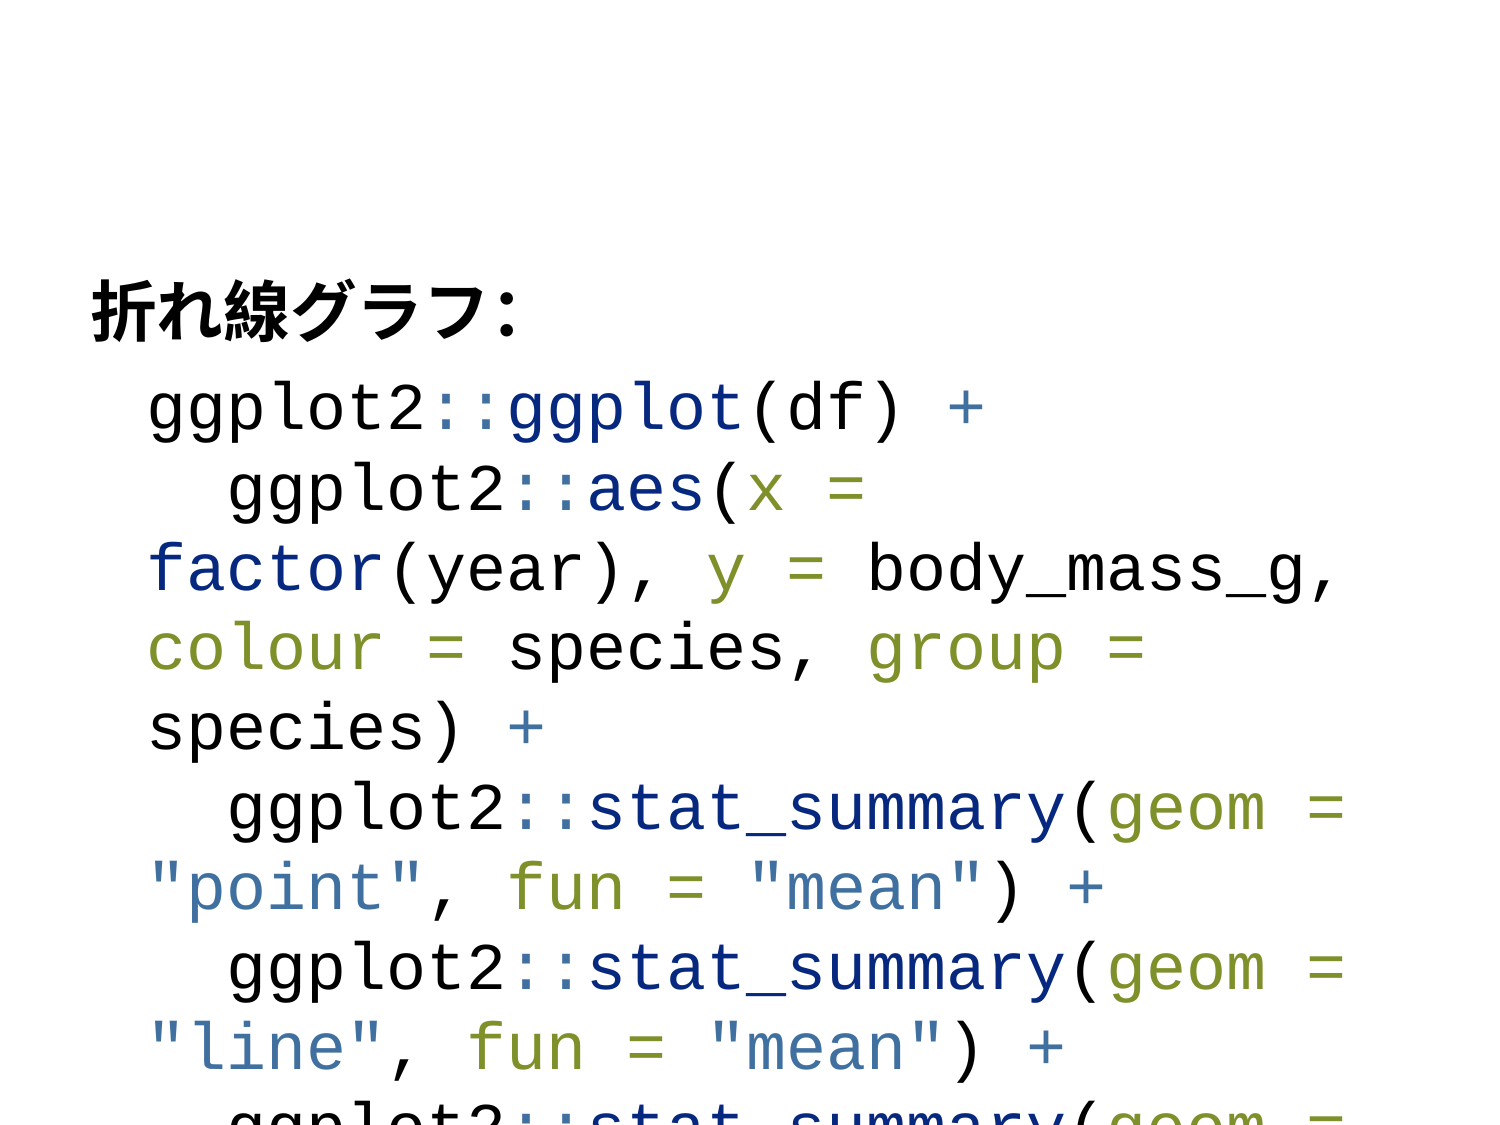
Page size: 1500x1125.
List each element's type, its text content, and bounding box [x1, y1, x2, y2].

list 折れ線グラフ： ggplot2::ggplot(df) + ggplot2::aes(x = factor(year), y = body_mass_g, colour = species, group = species) + ggplot2::stat_summary(geom = "point", fun = "mean") + ggplot2::stat_summary(geom = "line", fun = "mean") + ggplot2::stat_summary(geom = "pointrange", fun.data = "mean_se") + ggplot2::theme_bw() + ggplot2::labs(x = "", y = "体重 (mm)") [75, 262, 1425, 1005]
